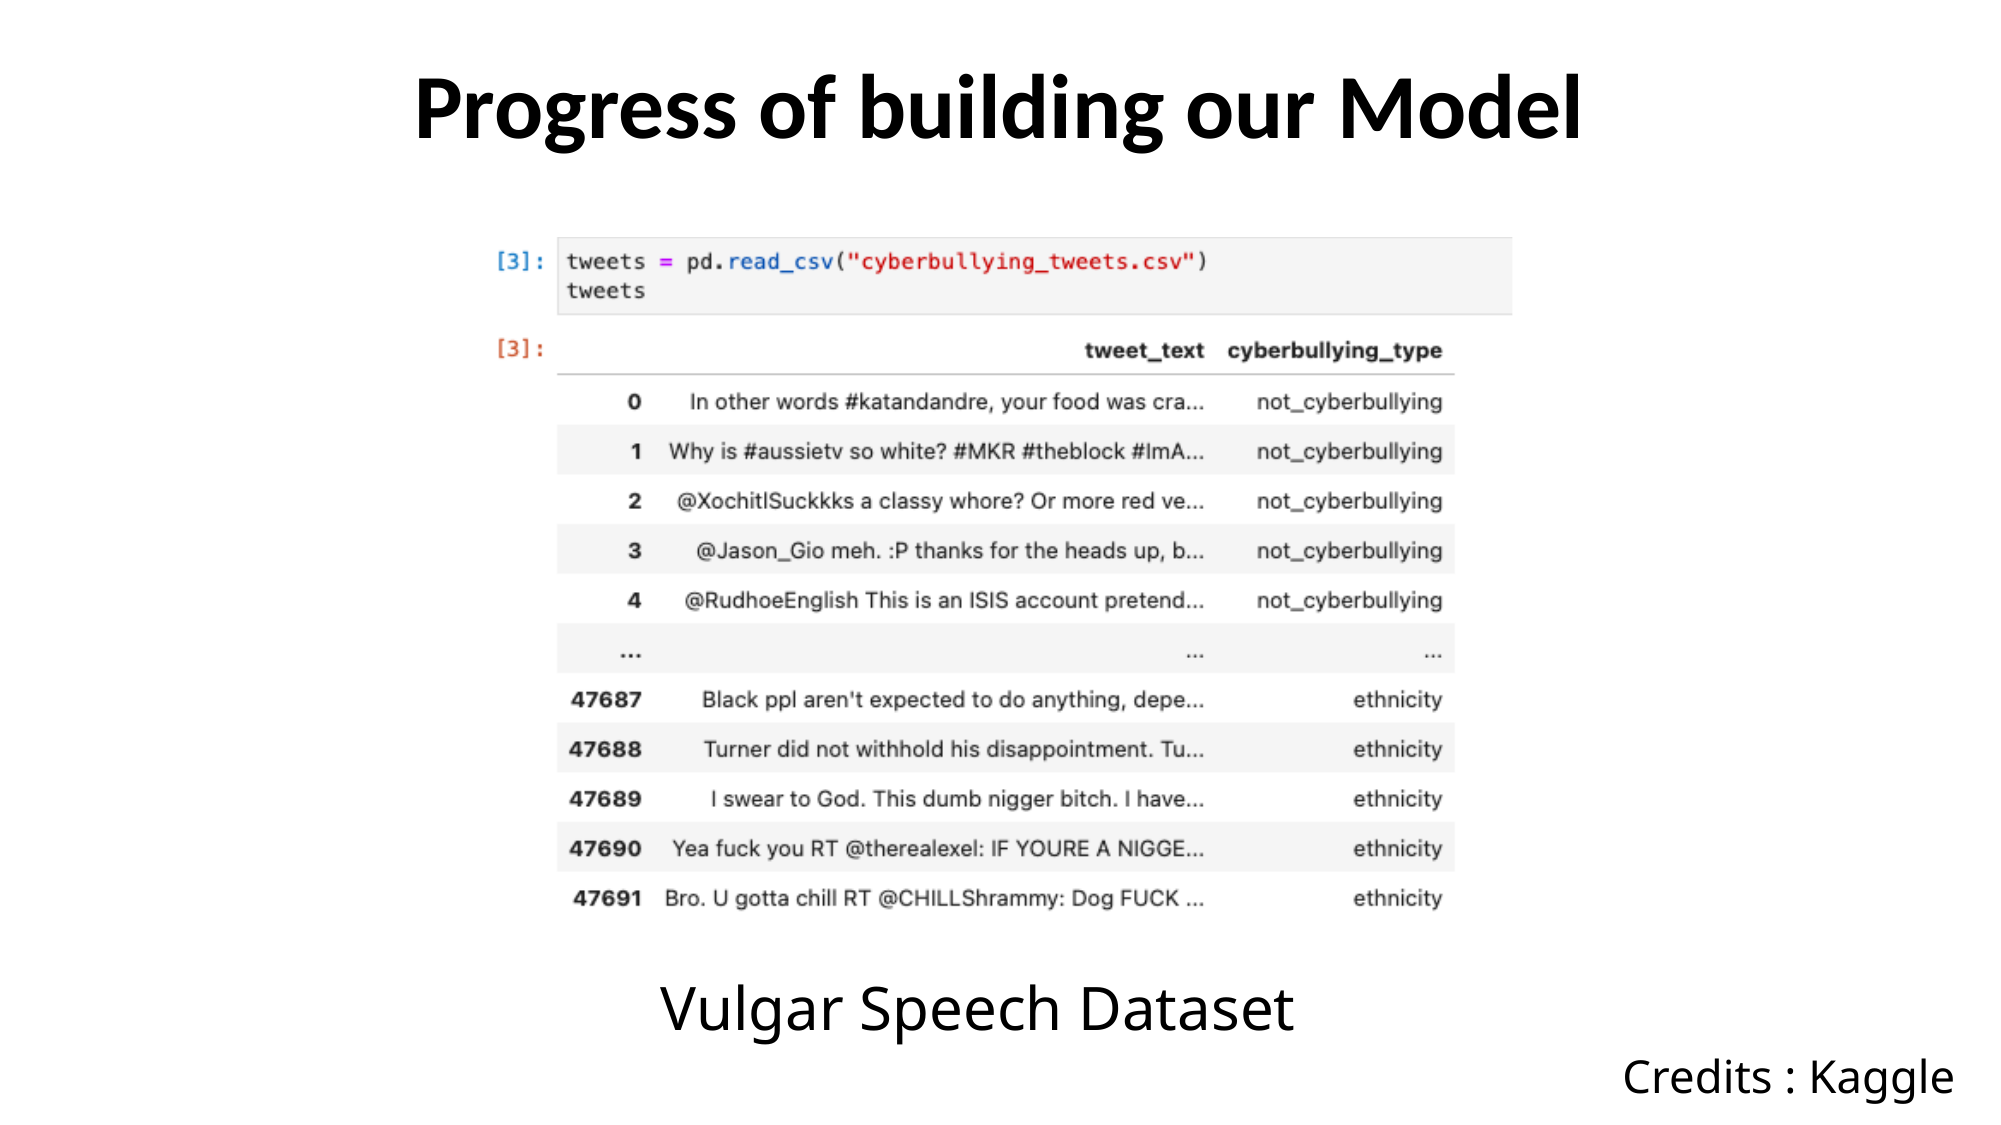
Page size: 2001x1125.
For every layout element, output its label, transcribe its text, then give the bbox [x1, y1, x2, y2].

text_box Vulgar Speech Dataset [645, 943, 1355, 1080]
text_box Credits : Kaggle [1607, 1032, 2000, 1125]
picture [487, 237, 1513, 943]
title Progress of building our Model [137, 0, 1863, 218]
